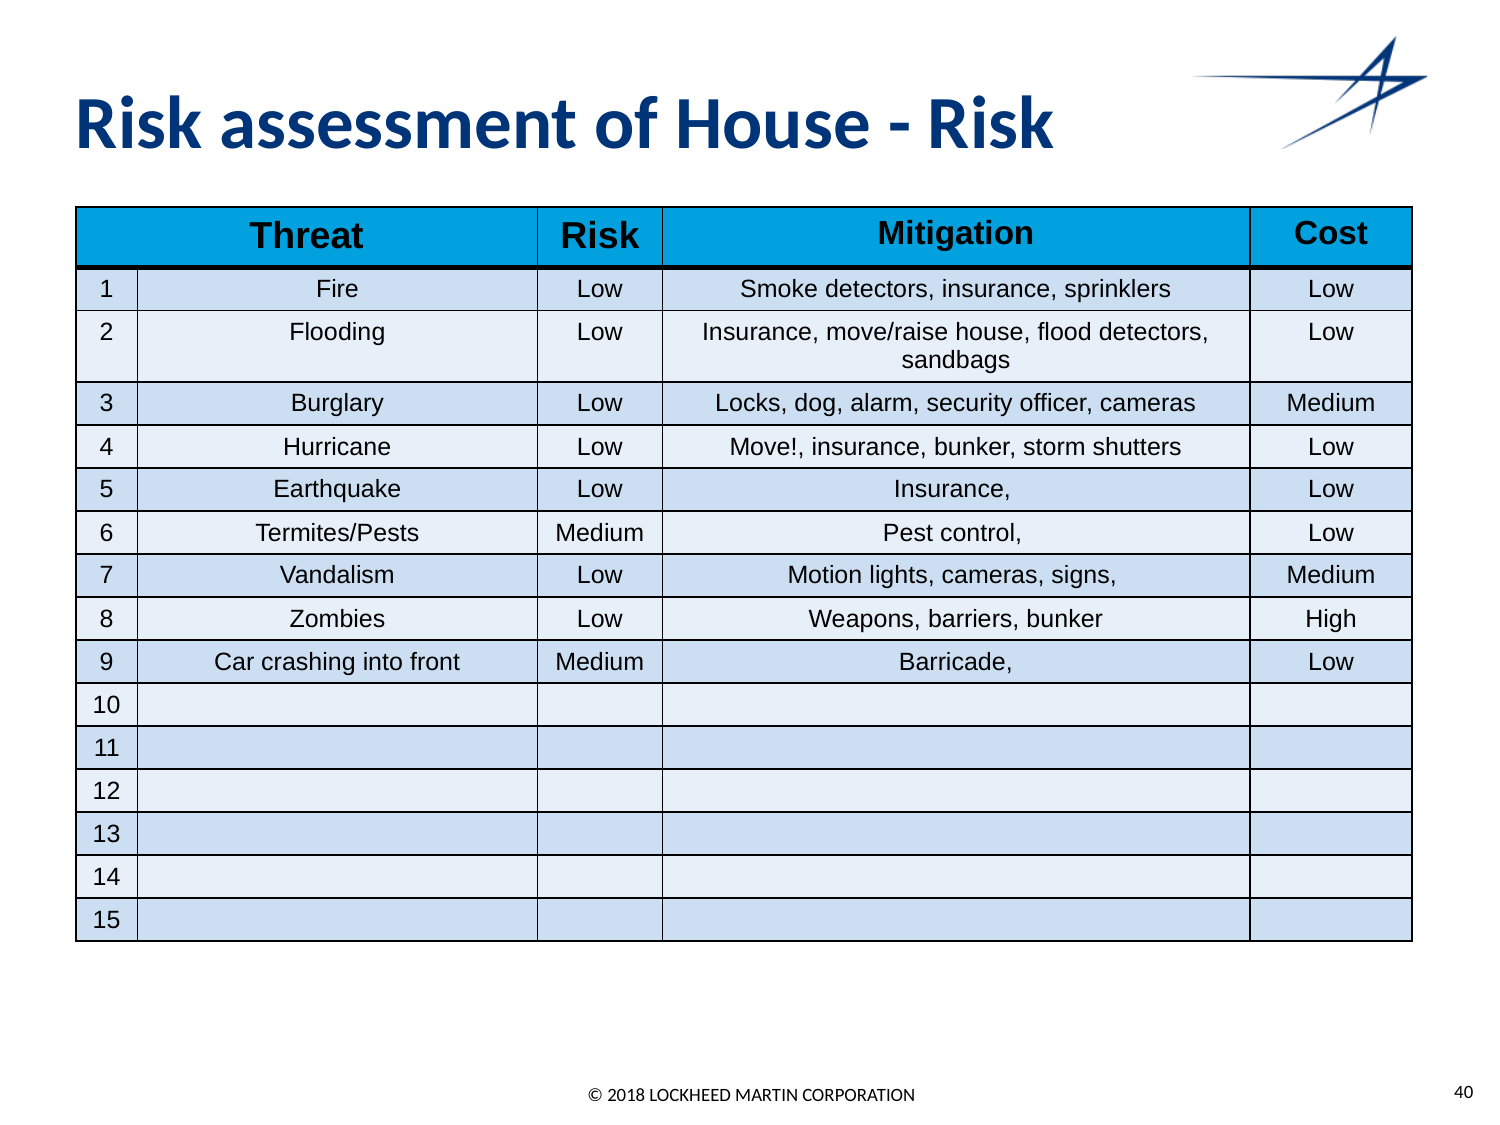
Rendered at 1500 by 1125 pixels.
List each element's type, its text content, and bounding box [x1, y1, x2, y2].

table_cell Low [538, 469, 662, 510]
table_cell 13 [77, 813, 137, 854]
table_header Threat [77, 208, 537, 265]
table_cell [138, 813, 537, 854]
table_cell [138, 899, 537, 940]
table_cell [538, 684, 662, 725]
table_cell [663, 770, 1249, 811]
table_cell [538, 727, 662, 768]
table_cell [663, 899, 1249, 940]
table_header Cost [1251, 208, 1411, 265]
table_cell 4 [77, 426, 137, 467]
table_header Mitigation [663, 208, 1249, 265]
table_cell Pest control, [663, 512, 1249, 553]
table_cell [1251, 856, 1411, 897]
table_cell Medium [538, 512, 662, 553]
table_cell 14 [77, 856, 137, 897]
table_cell Low [1251, 641, 1411, 682]
table_cell [138, 770, 537, 811]
table_cell Smoke detectors, insurance, sprinklers [663, 270, 1249, 310]
table_cell Car crashing into front [138, 641, 537, 682]
table_cell Low [538, 383, 662, 424]
table_cell 3 [77, 383, 137, 424]
table_cell Burglary [138, 383, 537, 424]
table_cell High [1251, 598, 1411, 639]
table_cell Flooding [138, 311, 537, 381]
table_cell Termites/Pests [138, 512, 537, 553]
table_cell Low [538, 311, 662, 381]
table_cell 10 [77, 684, 137, 725]
table_cell Vandalism [138, 555, 537, 596]
table_cell Fire [138, 270, 537, 310]
table_cell 12 [77, 770, 137, 811]
table_cell Move!, insurance, bunker, storm shutters [663, 426, 1249, 467]
table_cell Insurance, [663, 469, 1249, 510]
table_cell Barricade, [663, 641, 1249, 682]
table_cell [1251, 770, 1411, 811]
table_cell Hurricane [138, 426, 537, 467]
table_cell Weapons, barriers, bunker [663, 598, 1249, 639]
table_cell Medium [1251, 383, 1411, 424]
table_cell Low [538, 555, 662, 596]
table_cell 9 [77, 641, 137, 682]
table_cell 1 [77, 270, 137, 310]
table_cell [538, 813, 662, 854]
table_cell Low [538, 270, 662, 310]
table_cell Locks, dog, alarm, security officer, cameras [663, 383, 1249, 424]
table_cell 8 [77, 598, 137, 639]
table_cell 2 [77, 311, 137, 381]
table_header Risk [538, 208, 662, 265]
table_cell [138, 727, 537, 768]
table_cell [1251, 727, 1411, 768]
table_cell Low [538, 426, 662, 467]
table_cell Motion lights, cameras, signs, [663, 555, 1249, 596]
table_cell [663, 856, 1249, 897]
table_cell Low [538, 598, 662, 639]
table_cell [138, 684, 537, 725]
table_cell Insurance, move/raise house, flood detectors, sandbags [663, 311, 1249, 381]
table_cell [538, 770, 662, 811]
table_cell [138, 856, 537, 897]
table_cell Zombies [138, 598, 537, 639]
table_cell 7 [77, 555, 137, 596]
table_cell 11 [77, 727, 137, 768]
table_cell 5 [77, 469, 137, 510]
table_cell [1251, 899, 1411, 940]
table_cell [1251, 813, 1411, 854]
title Risk assessment of House - Risk [75, 75, 1276, 163]
table_cell 6 [77, 512, 137, 553]
table_cell [538, 899, 662, 940]
table_cell [538, 856, 662, 897]
table_cell Low [1251, 311, 1411, 381]
table_cell 15 [77, 899, 137, 940]
table_cell [663, 684, 1249, 725]
table_cell Low [1251, 512, 1411, 553]
table_cell [663, 727, 1249, 768]
table_cell Medium [538, 641, 662, 682]
table_cell [663, 813, 1249, 854]
table_cell Low [1251, 426, 1411, 467]
table_cell Earthquake [138, 469, 537, 510]
table_cell Low [1251, 270, 1411, 310]
table_cell [1251, 684, 1411, 725]
table_cell Low [1251, 469, 1411, 510]
table_cell Medium [1251, 555, 1411, 596]
